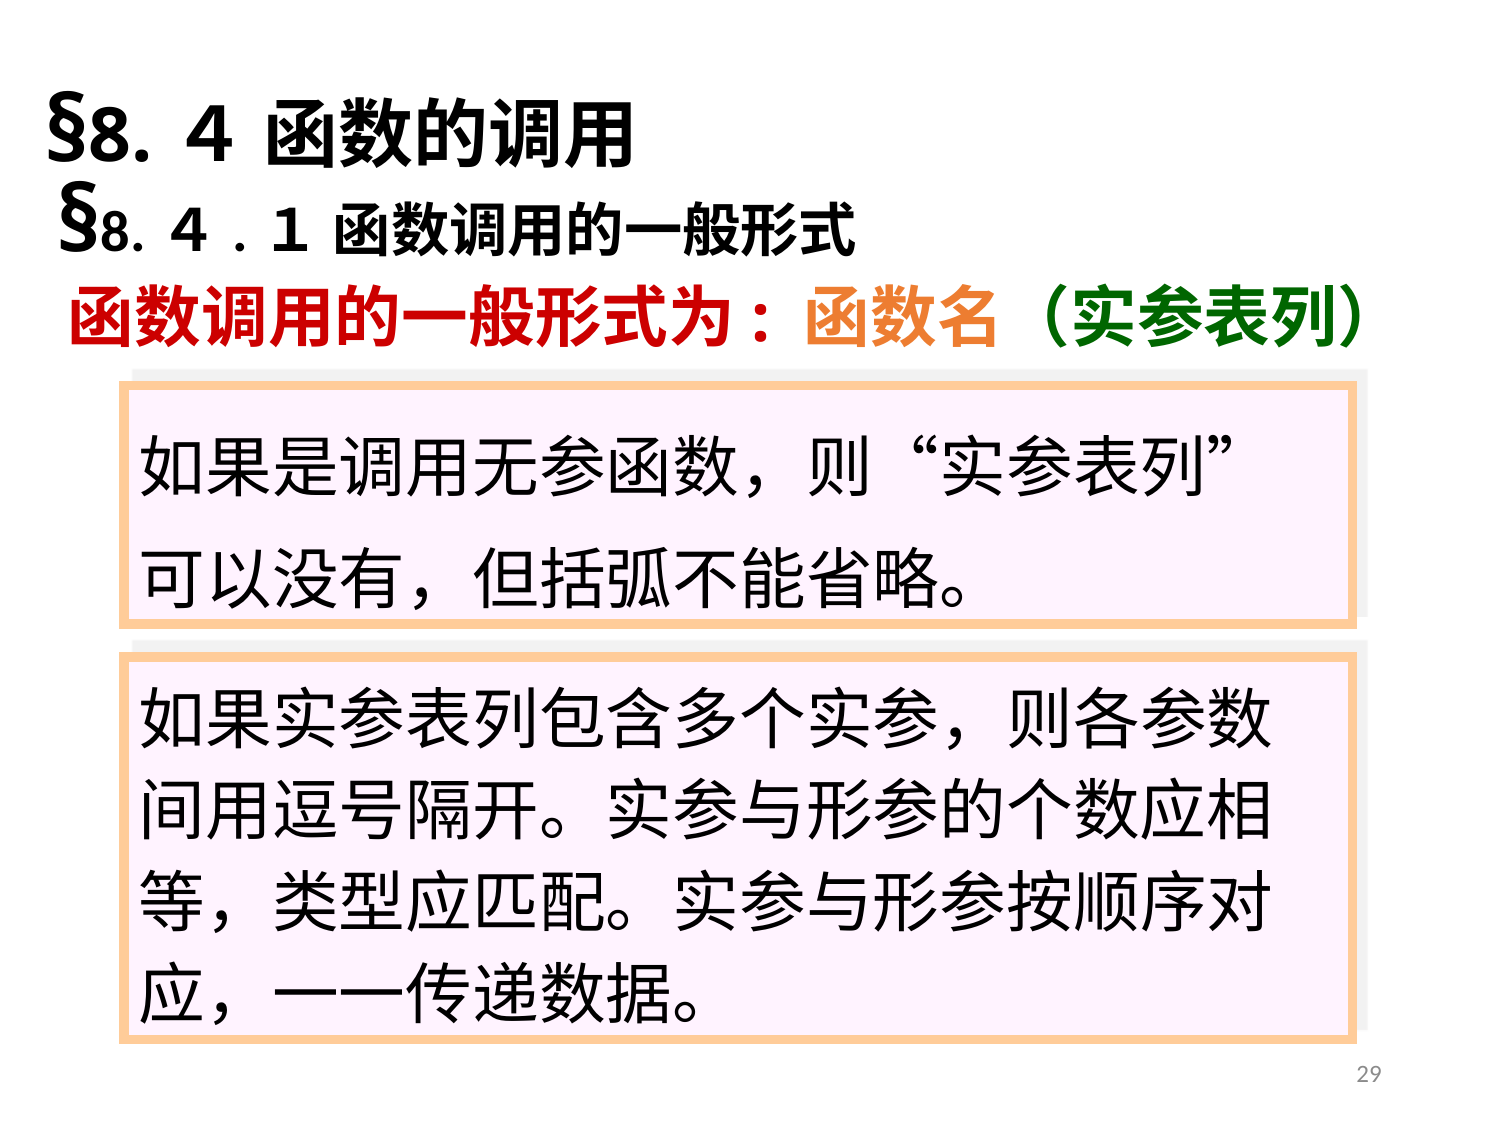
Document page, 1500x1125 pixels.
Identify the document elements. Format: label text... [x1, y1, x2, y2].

text_box 如果实参表列包含多个实参，则各参数间用逗号隔开。实参与形参的个数应相等，类型应匹配。实参与形参按顺序对应，一一传递数据。 [123, 656, 1353, 1040]
text_box §8.４ 函数的调用 [29, 77, 750, 173]
text_box 函数调用的一般形式为: 函数名（实参表列） [53, 267, 1447, 362]
slide_number 29 [1059, 1042, 1397, 1103]
text_box §8.４.１ 函数调用的一般形式 [41, 183, 979, 247]
text_box 如果是调用无参函数，则“实参表列”可以没有，但括弧不能省略。 [123, 385, 1353, 624]
